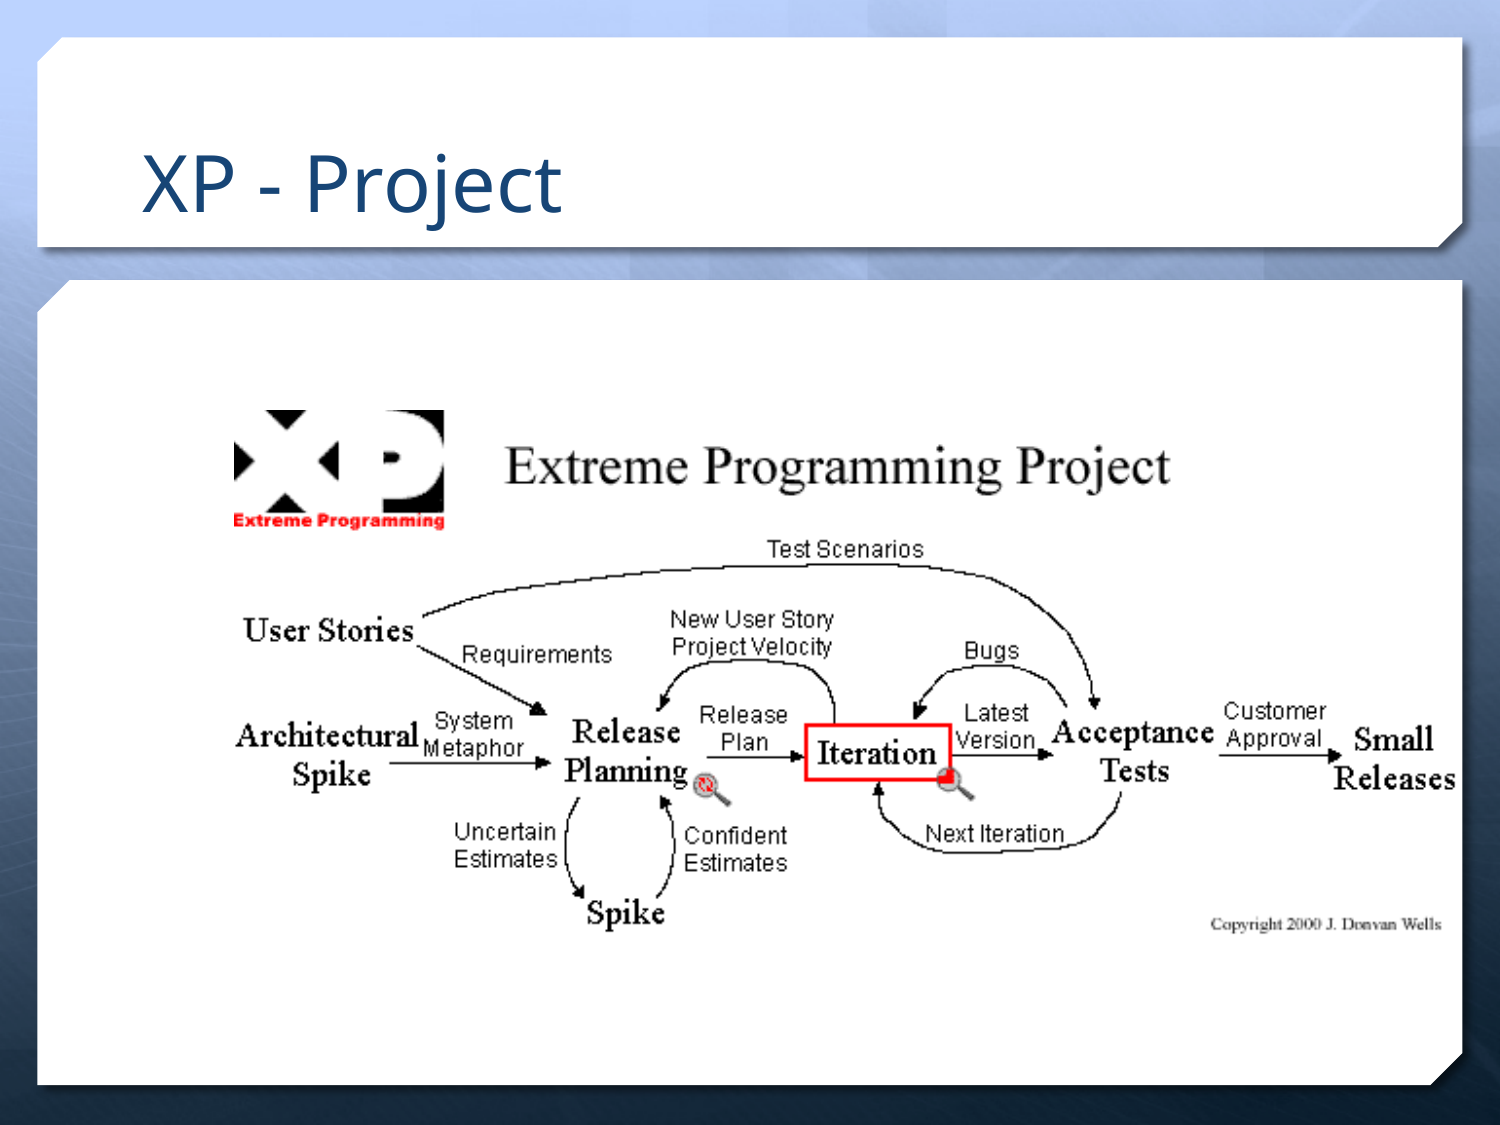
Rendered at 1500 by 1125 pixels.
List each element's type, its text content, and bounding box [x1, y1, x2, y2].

picture [233, 409, 1461, 938]
title XP - Project [127, 48, 1372, 236]
